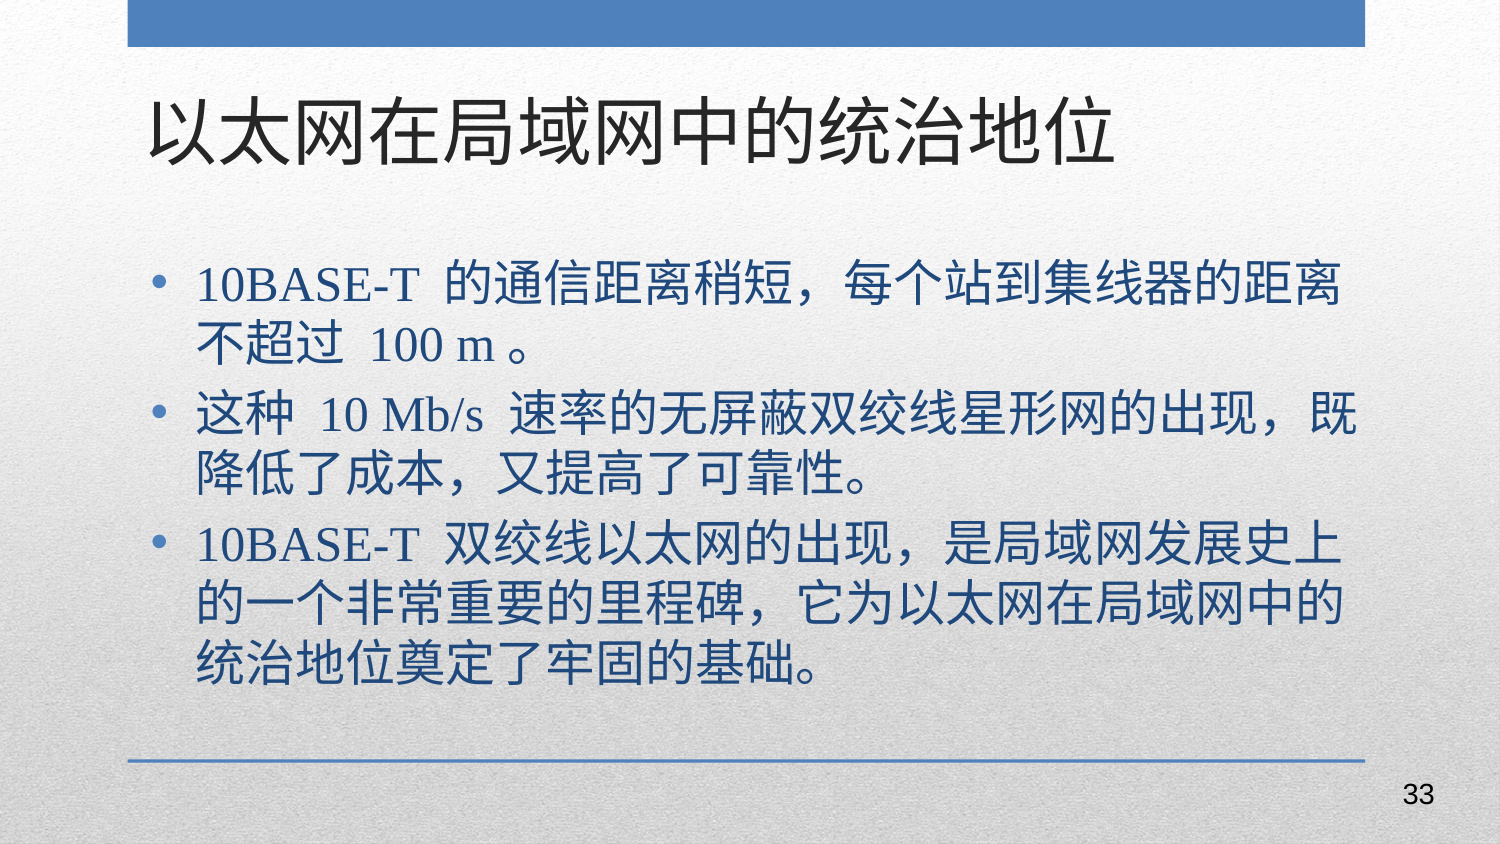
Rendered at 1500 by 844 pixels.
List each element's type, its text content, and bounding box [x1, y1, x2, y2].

picture [0, 0, 1500, 844]
list 10BASE-T 的通信距离稍短，每个站到集线器的距离不超过 100 m。 这种 10 Mb/s 速率的无屏蔽双绞线星形网的出现，既降低了成本，又提高了可靠性。 10BASE-T 双绞线以太网的出现，是局域网发展史上的一个非常重要的里程碑，它为以太网在局域网中的统治地位奠定了牢固的基础。 [135, 200, 1388, 742]
text_box 33 [1074, 768, 1450, 827]
title 以太网在局域网中的统治地位 [127, 41, 1257, 182]
